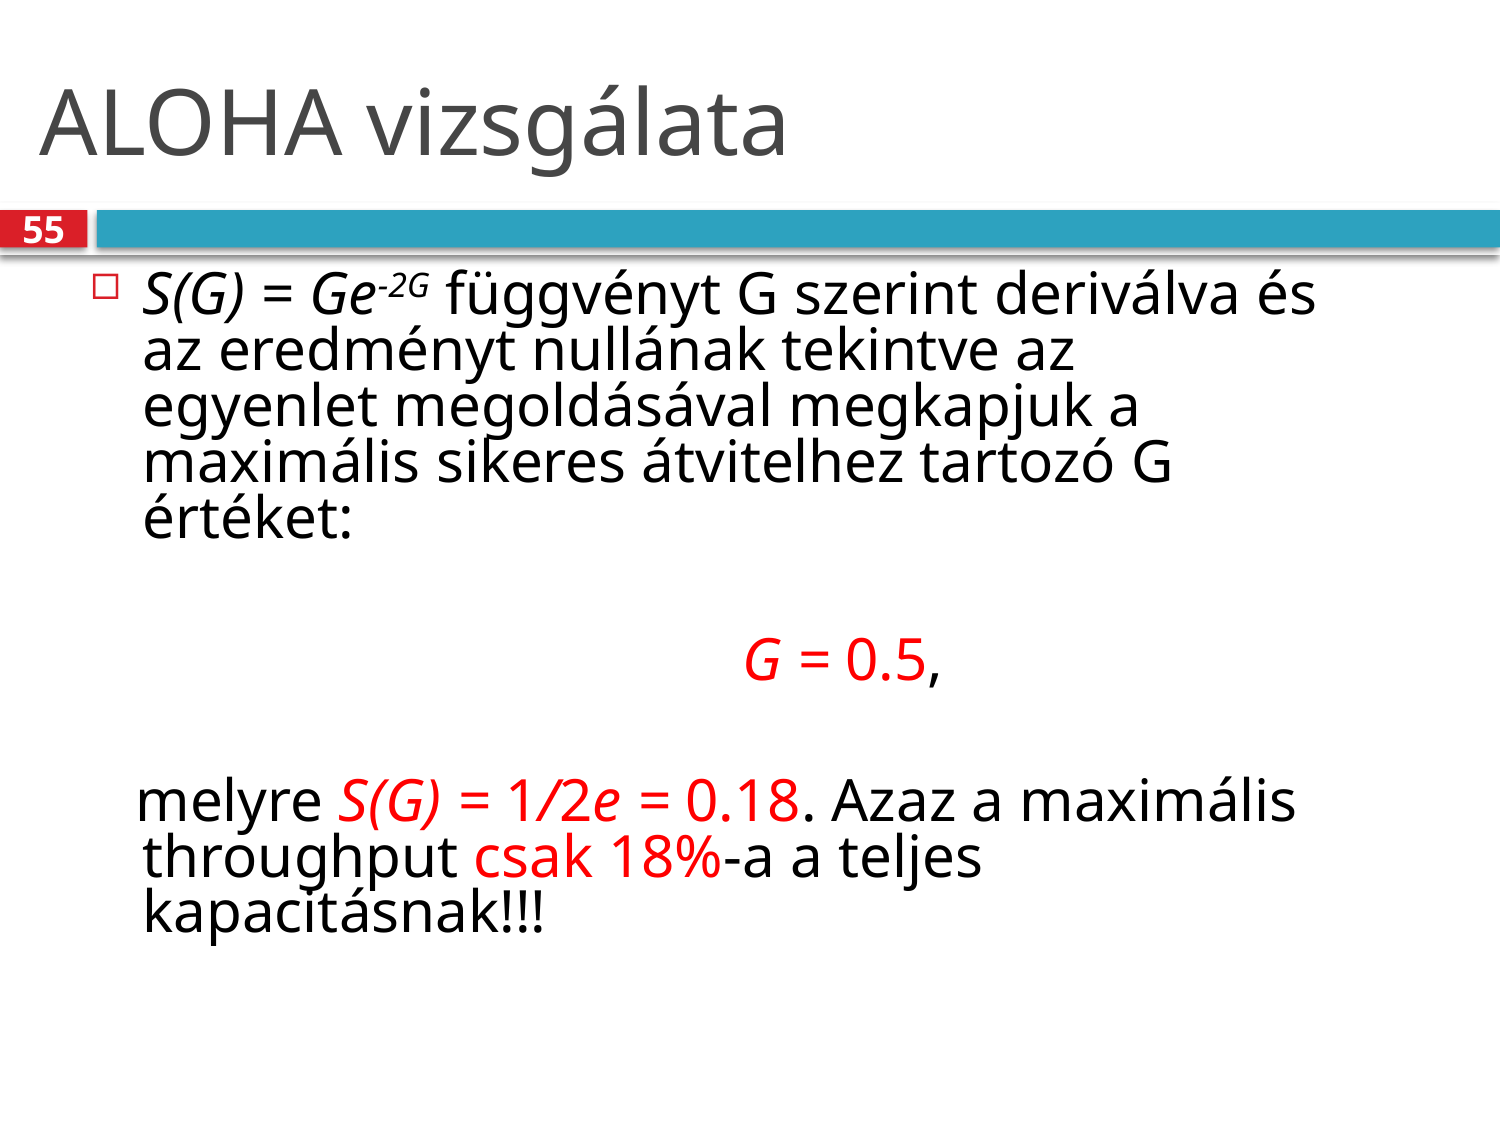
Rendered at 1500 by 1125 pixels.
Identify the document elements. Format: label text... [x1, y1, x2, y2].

slide_number 55 [0, 206, 88, 257]
list S(G) = Ge-2G függvényt G szerint deriválva és az eredményt nullának tekintve az egyenlet megoldásával megkapjuk a maximális sikeres átvitelhez tartozó G értéket: G = 0.5, melyre S(G) = 1/2e = 0.18. Azaz a maximális throughput csak 18%-a a teljes kapacitásnak!!! [75, 262, 1342, 976]
title ALOHA vizsgálata [24, 37, 1475, 200]
